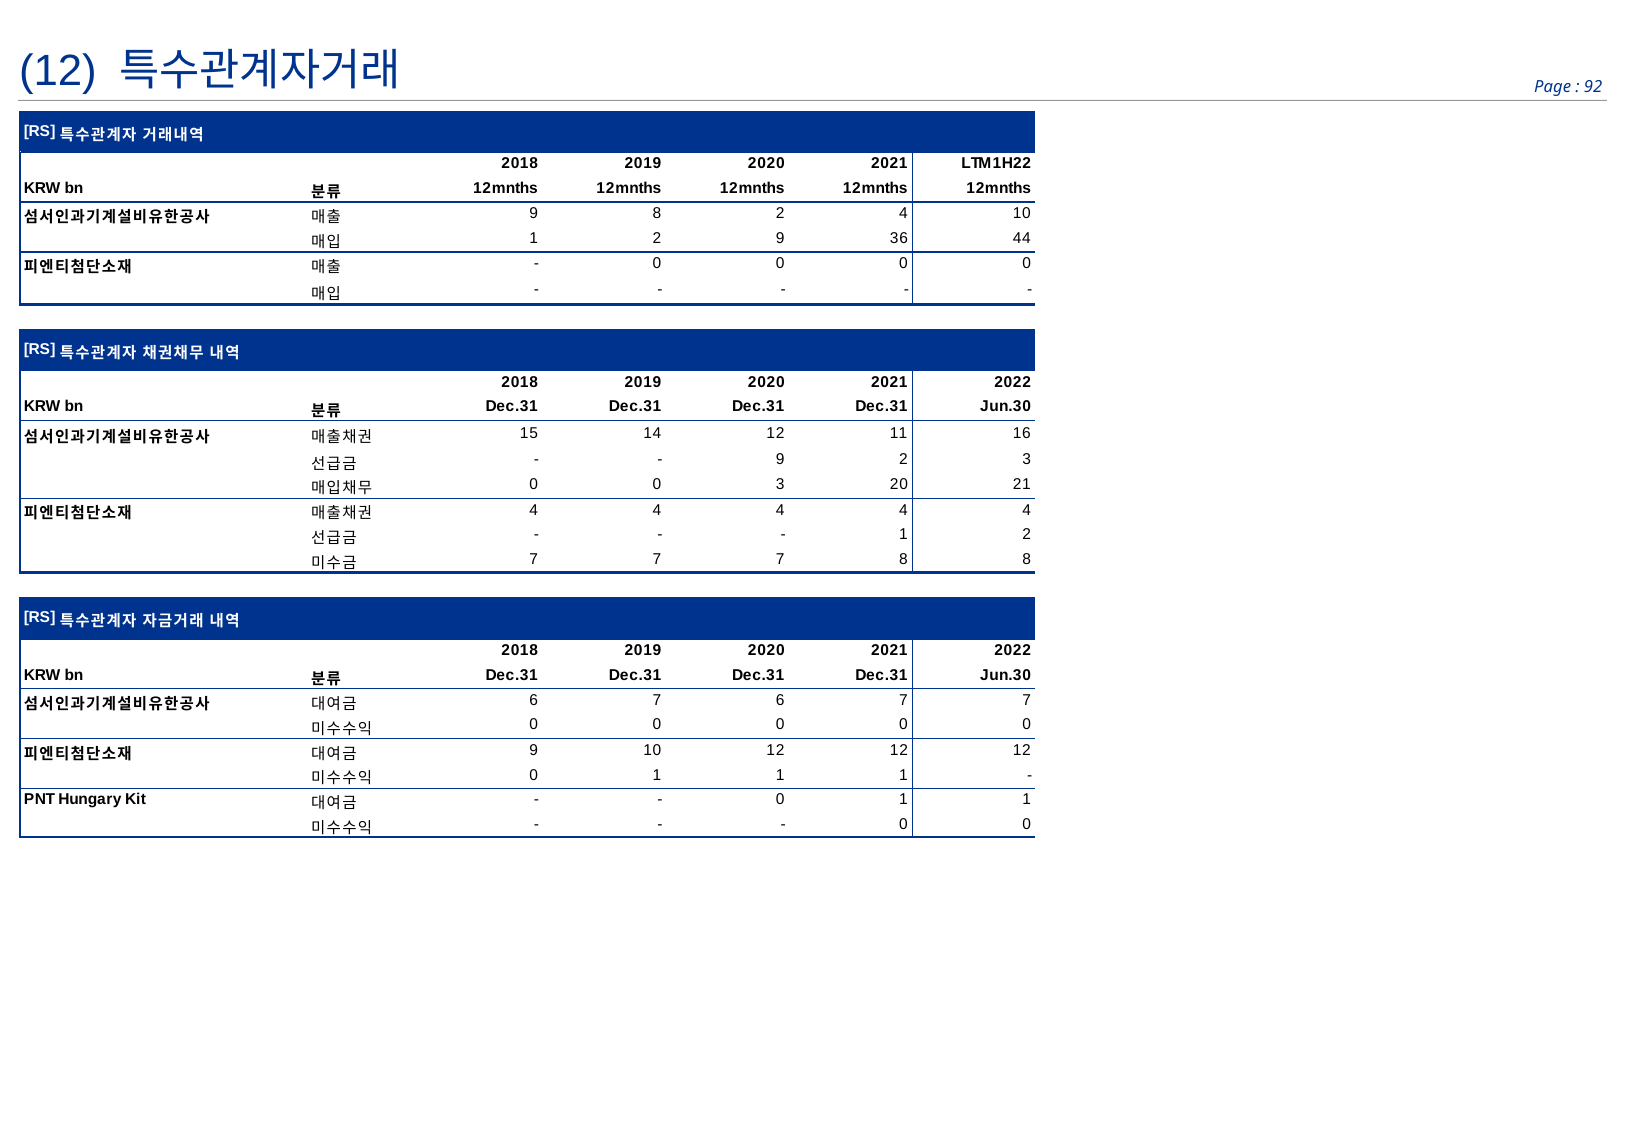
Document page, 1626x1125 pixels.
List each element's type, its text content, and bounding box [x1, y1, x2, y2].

text_box (12) 특수관계자거래 [19, 0, 1509, 95]
picture [19, 110, 1037, 840]
